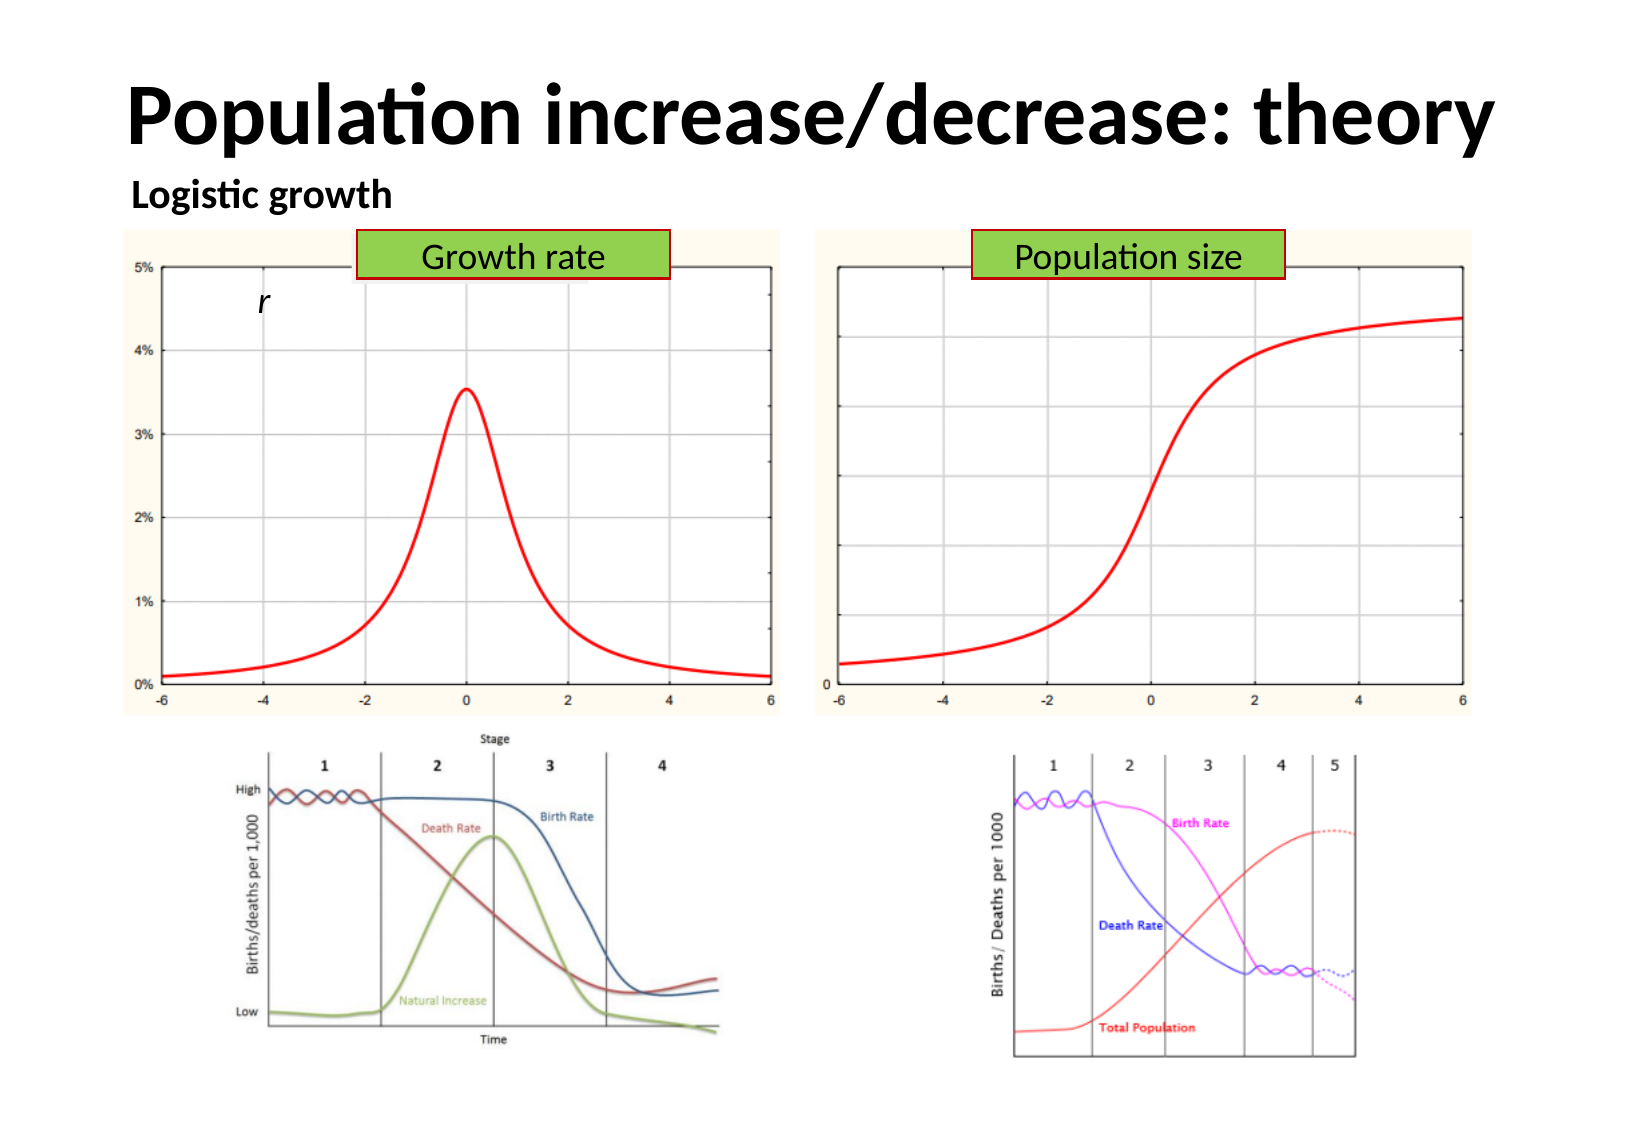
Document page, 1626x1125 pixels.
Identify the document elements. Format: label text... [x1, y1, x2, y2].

picture [116, 224, 1487, 1061]
title Population increase/decrease: theory [111, 59, 1514, 173]
text_box Logistic growth [116, 159, 445, 224]
